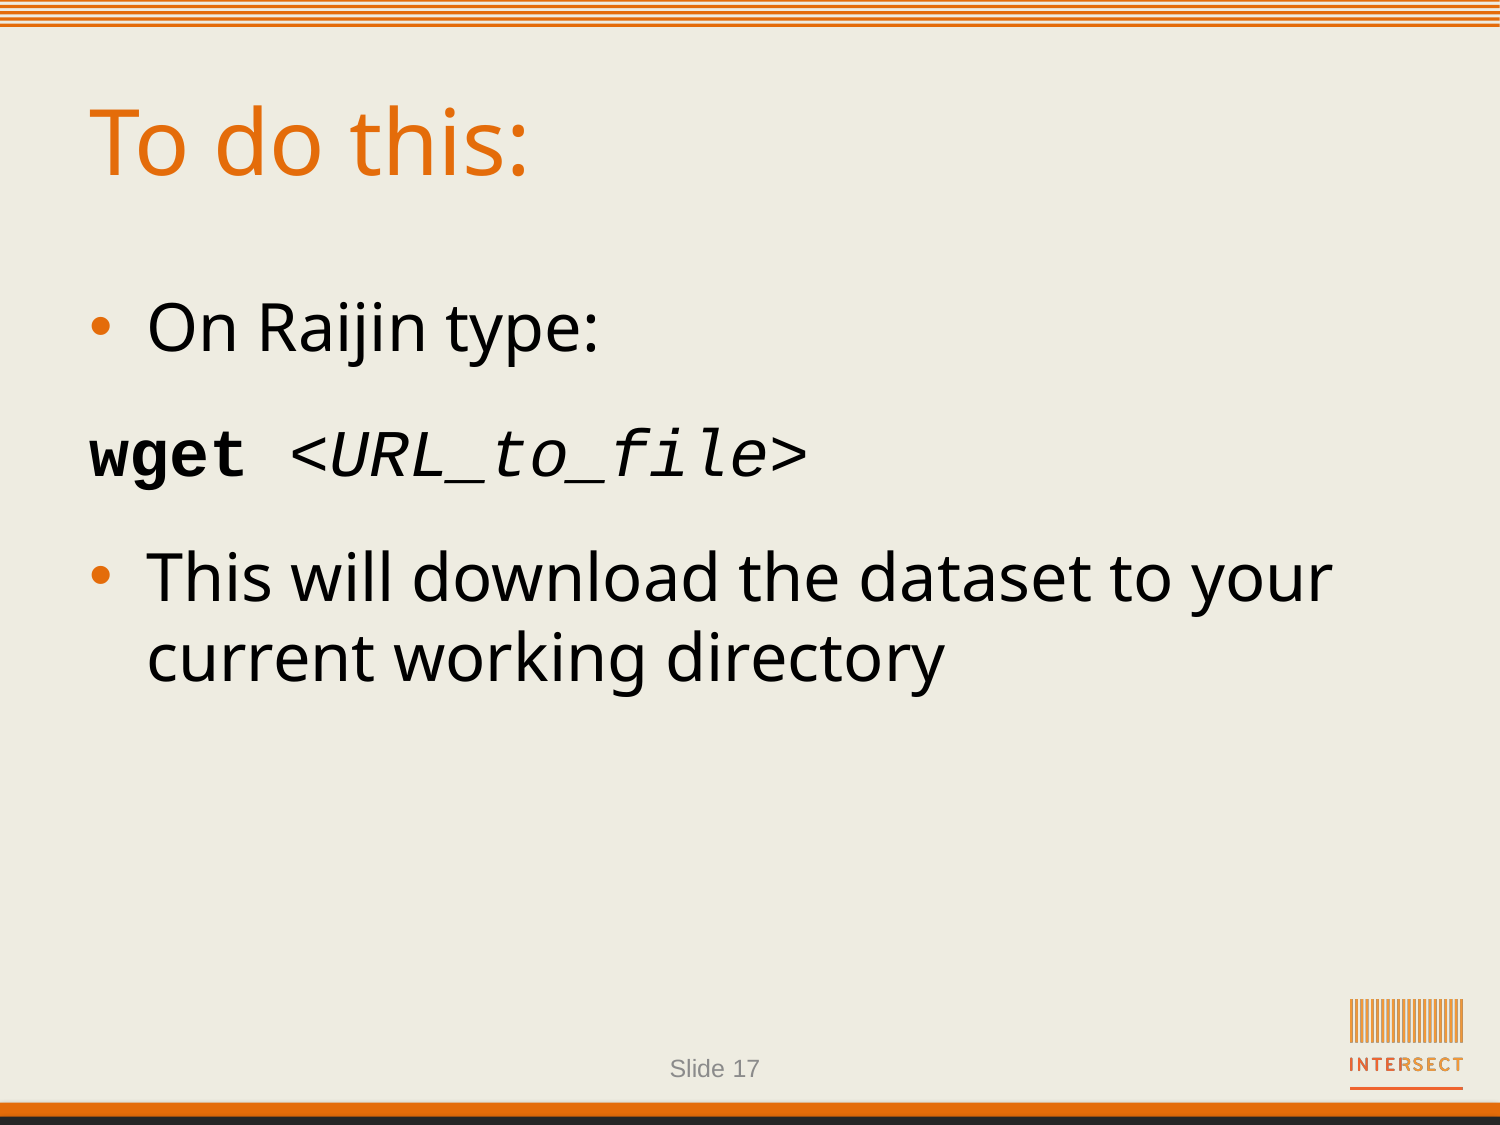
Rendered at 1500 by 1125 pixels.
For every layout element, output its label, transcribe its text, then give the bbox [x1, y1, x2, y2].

picture [1350, 999, 1463, 1090]
text_box On Raijin type: wget <URL_to_file> This will download the dataset to your current working directory [74, 232, 1425, 975]
text_box Slide <number> [584, 1038, 776, 1098]
text_box To do this: [74, 45, 1425, 232]
